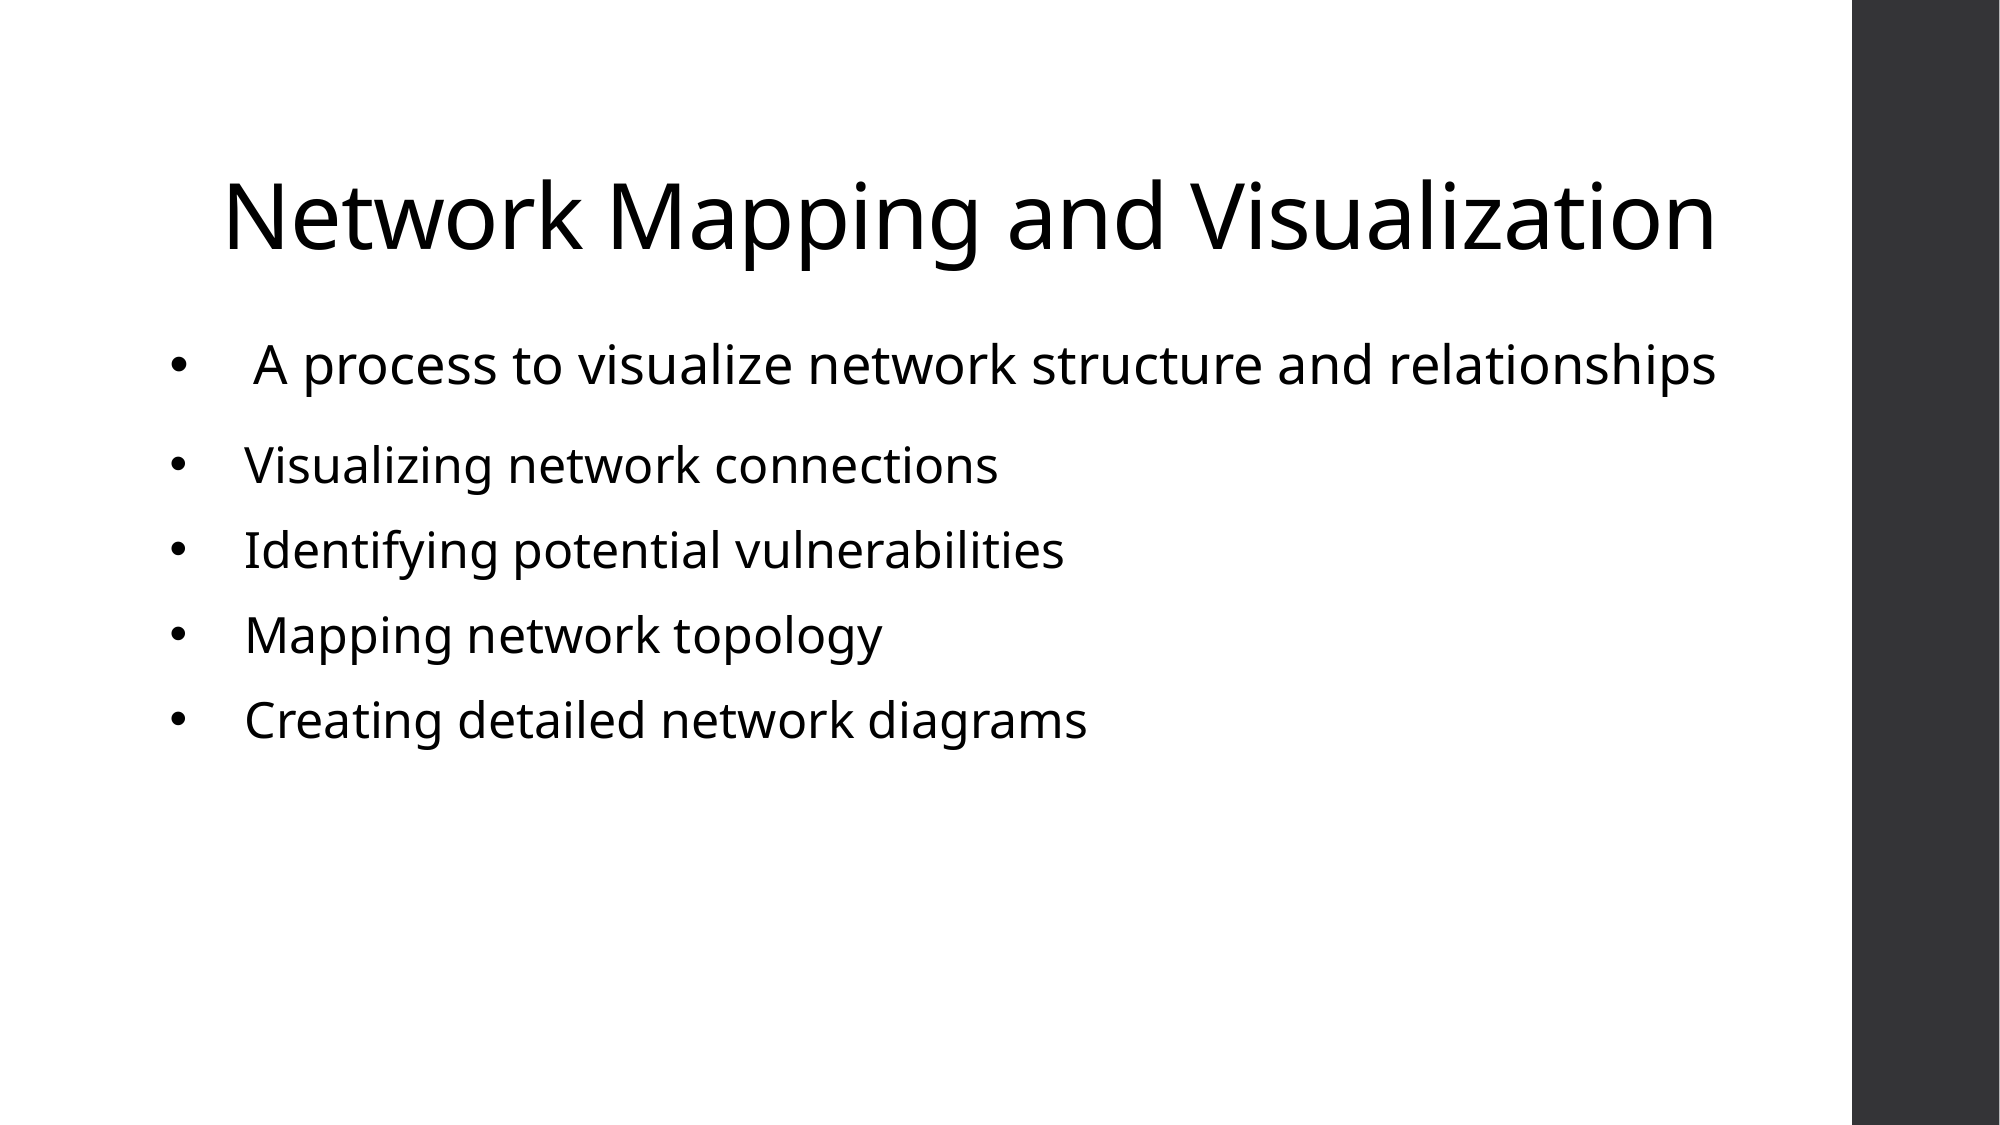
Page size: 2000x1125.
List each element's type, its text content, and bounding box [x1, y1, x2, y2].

text_box A process to visualize network structure and relationships Visualizing network connections Identifying potential vulnerabilities Mapping network topology Creating detailed network diagrams [154, 278, 1734, 756]
title Network Mapping and Visualization [206, 60, 1797, 278]
